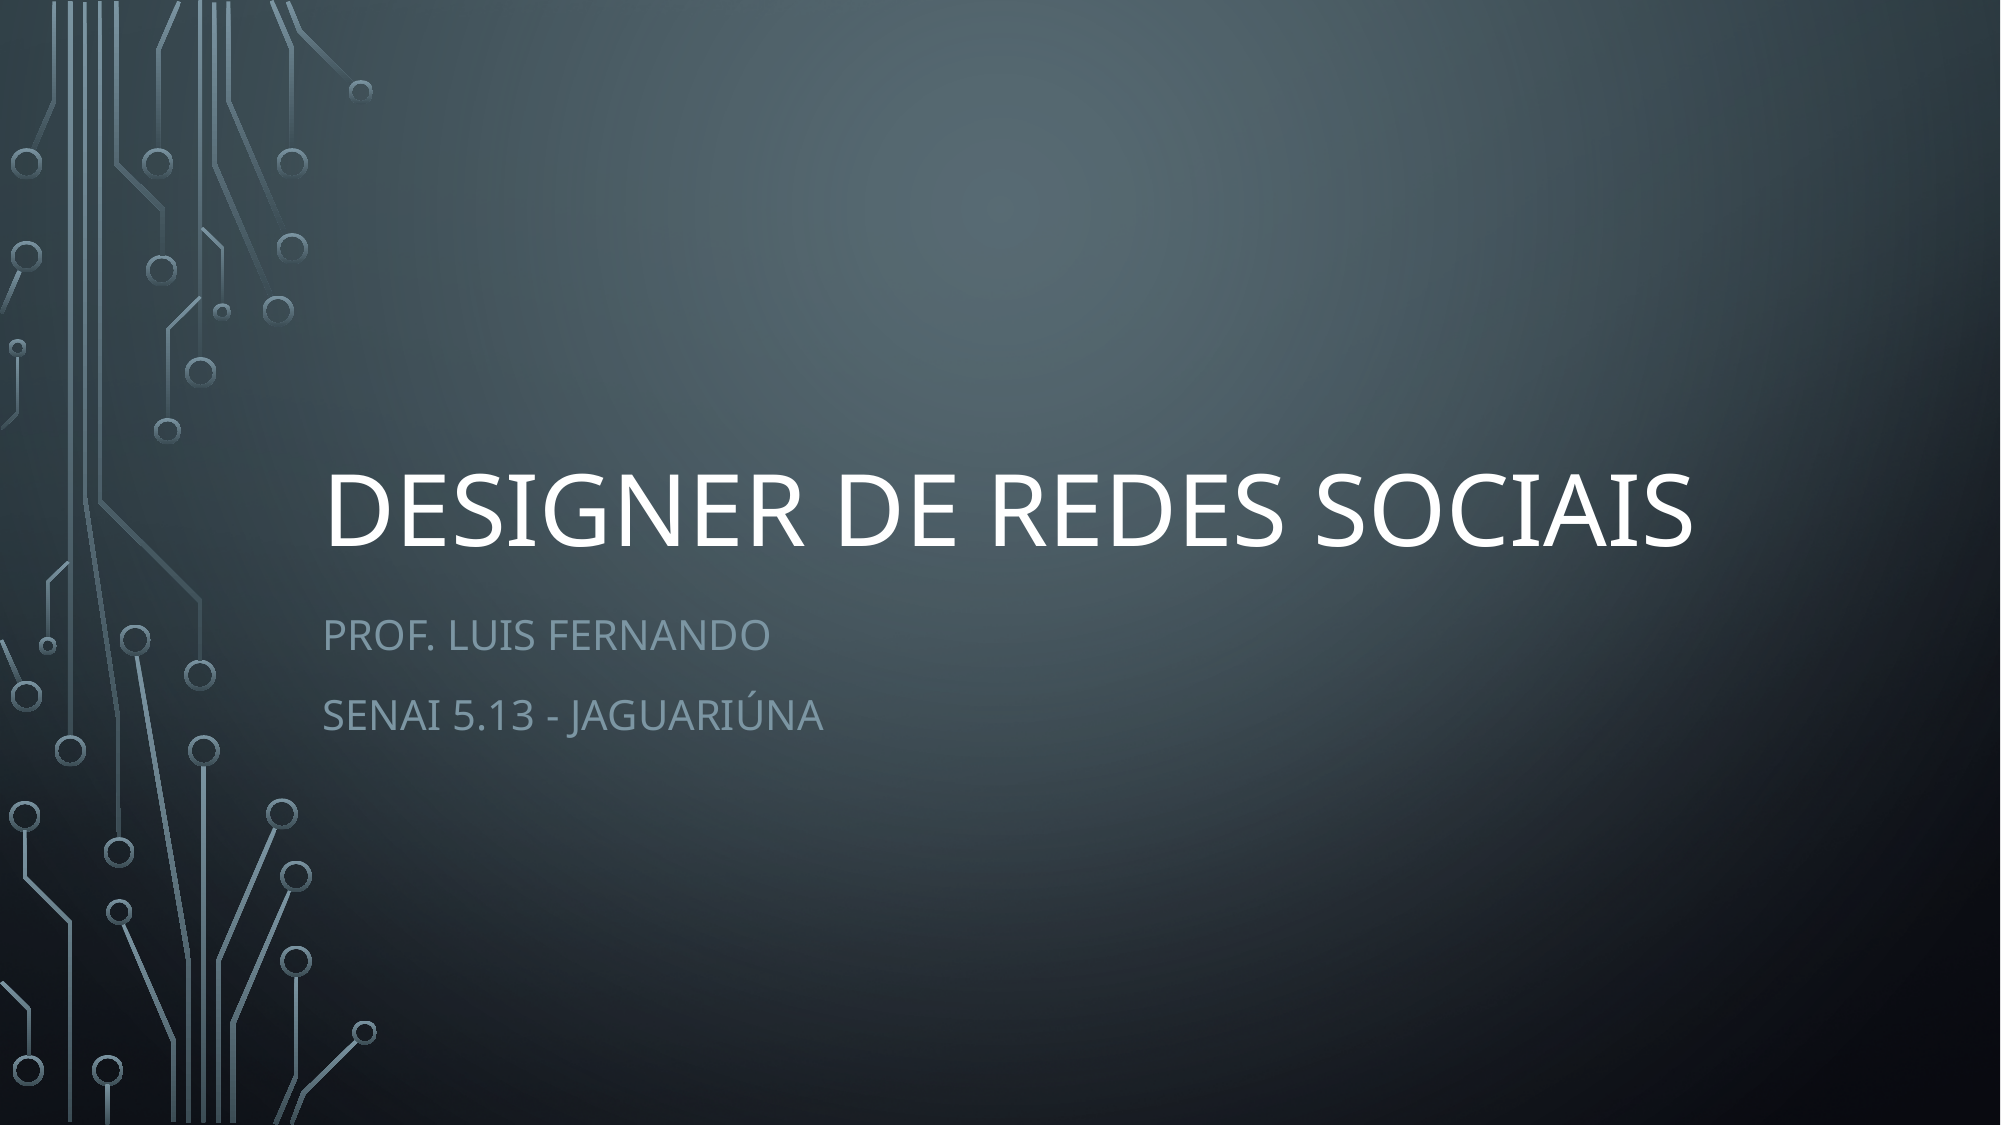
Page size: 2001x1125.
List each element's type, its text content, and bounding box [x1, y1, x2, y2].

subtitle Prof. Luis Fernando Senai 5.13 - jaguariúna [307, 590, 1750, 863]
title Designer de redes sociais [307, 184, 1750, 576]
